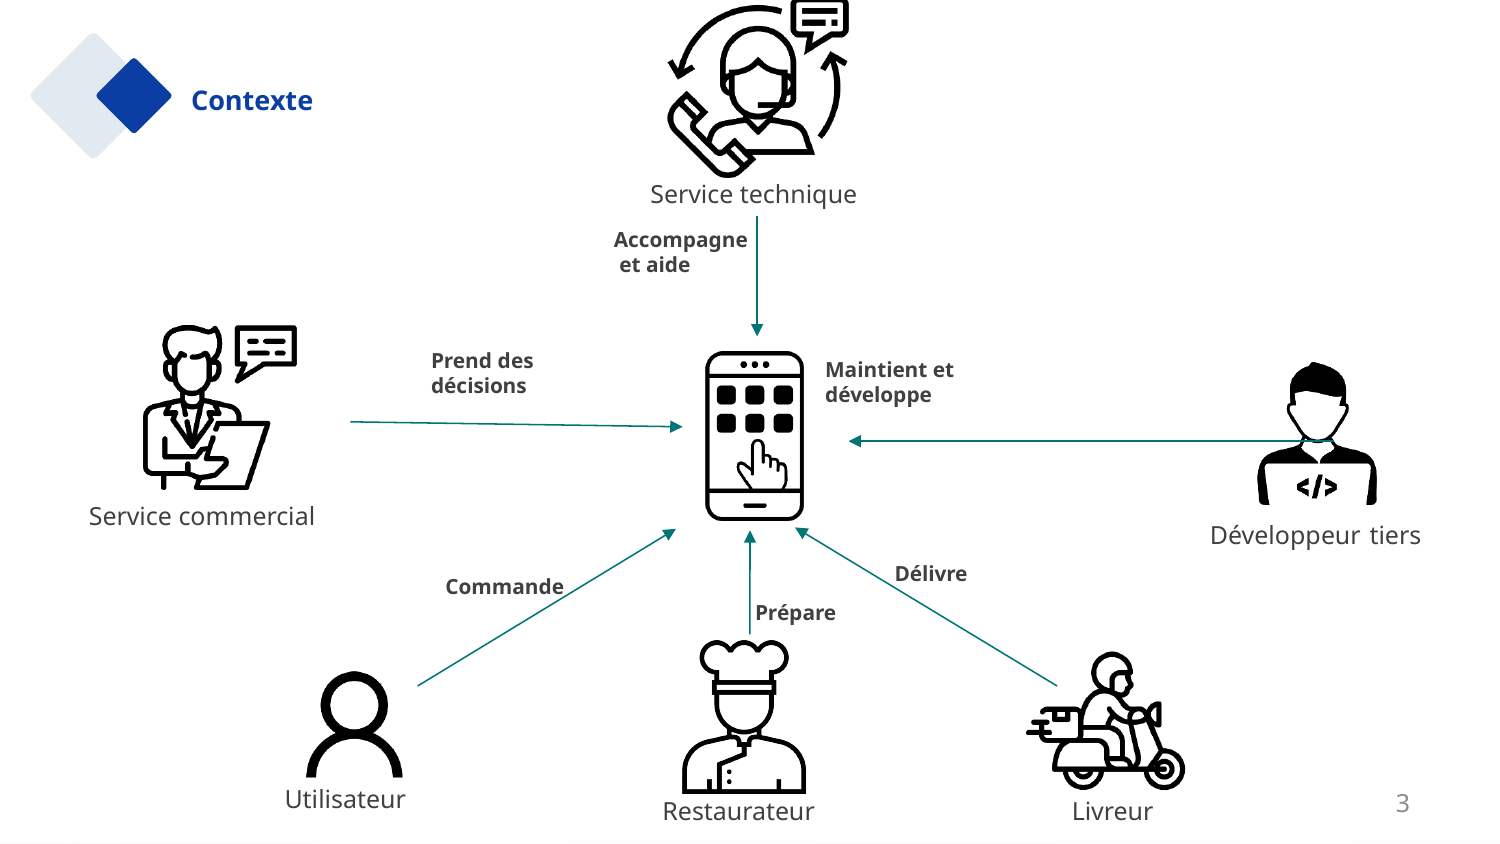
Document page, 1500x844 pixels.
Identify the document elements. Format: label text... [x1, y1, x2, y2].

picture [1256, 362, 1377, 505]
picture [667, 0, 849, 178]
text_box Développeur tiers [1195, 499, 1500, 560]
picture [705, 350, 805, 522]
text_box Utilisateur [269, 776, 455, 821]
picture [667, 639, 821, 794]
text_box Prépare [740, 592, 745, 633]
picture [277, 646, 431, 801]
text_box Prend des décisions [416, 339, 584, 405]
text_box Service commercial [65, 480, 455, 541]
text_box Accompagne et aide [599, 219, 755, 285]
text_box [350, 421, 683, 427]
slide_number 3 [1194, 782, 1425, 827]
text_box Maintient et développe [810, 349, 978, 415]
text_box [417, 528, 677, 687]
picture [136, 325, 302, 490]
text_box Accompagne et aide [760, 219, 767, 285]
picture [1022, 641, 1190, 809]
text_box Prépare [754, 592, 789, 633]
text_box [794, 527, 1058, 687]
text_box Restaurateur [647, 788, 833, 833]
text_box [29, 32, 493, 160]
text_box Service technique [635, 170, 1025, 216]
text_box Livreur [1057, 788, 1258, 833]
